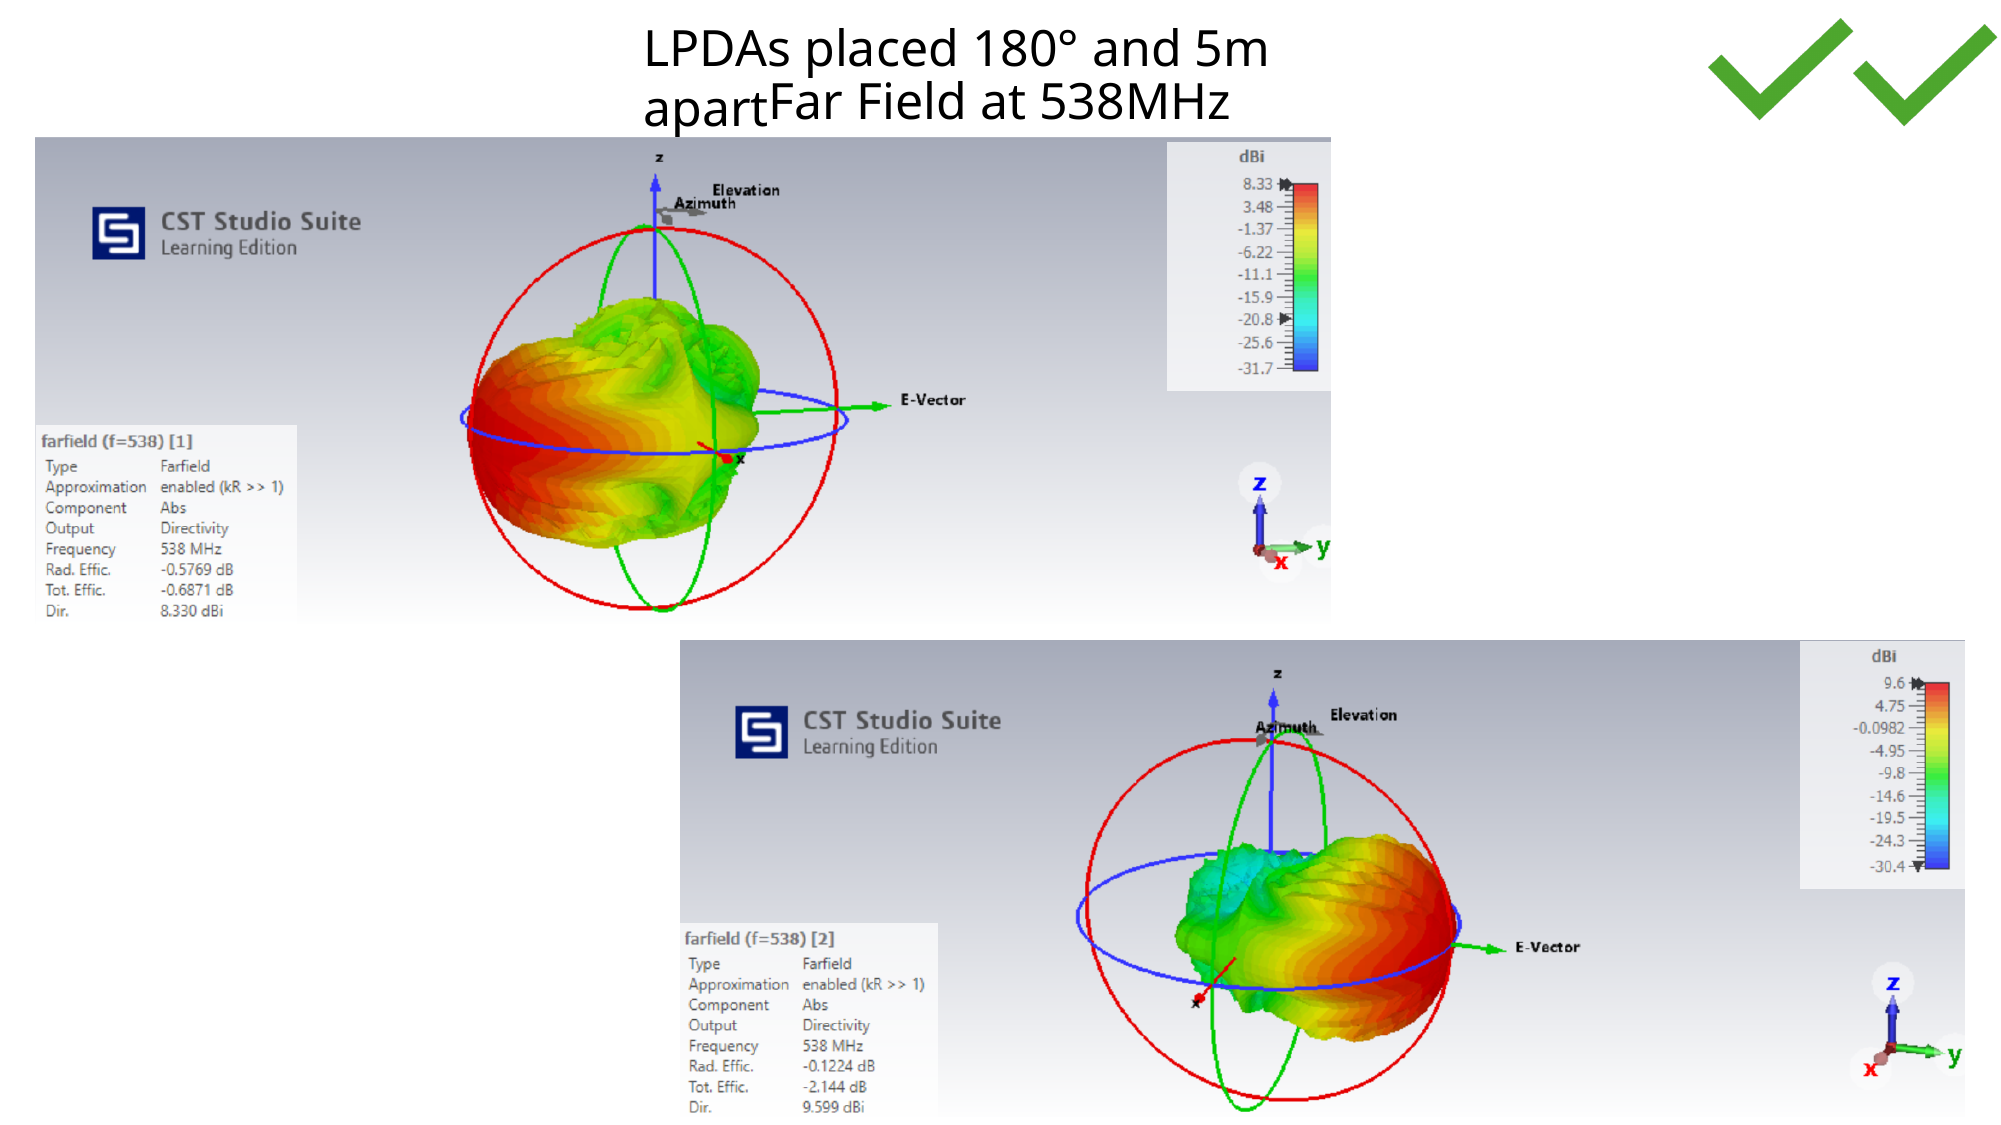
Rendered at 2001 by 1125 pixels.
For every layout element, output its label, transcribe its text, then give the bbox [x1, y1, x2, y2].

picture [680, 640, 1965, 1117]
picture [1704, 0, 2000, 151]
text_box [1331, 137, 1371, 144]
picture [34, 137, 1331, 625]
text_box Far Field at 538MHz [628, 61, 1371, 137]
text_box LPDAs placed 180° and 5m apart [628, 8, 1371, 61]
